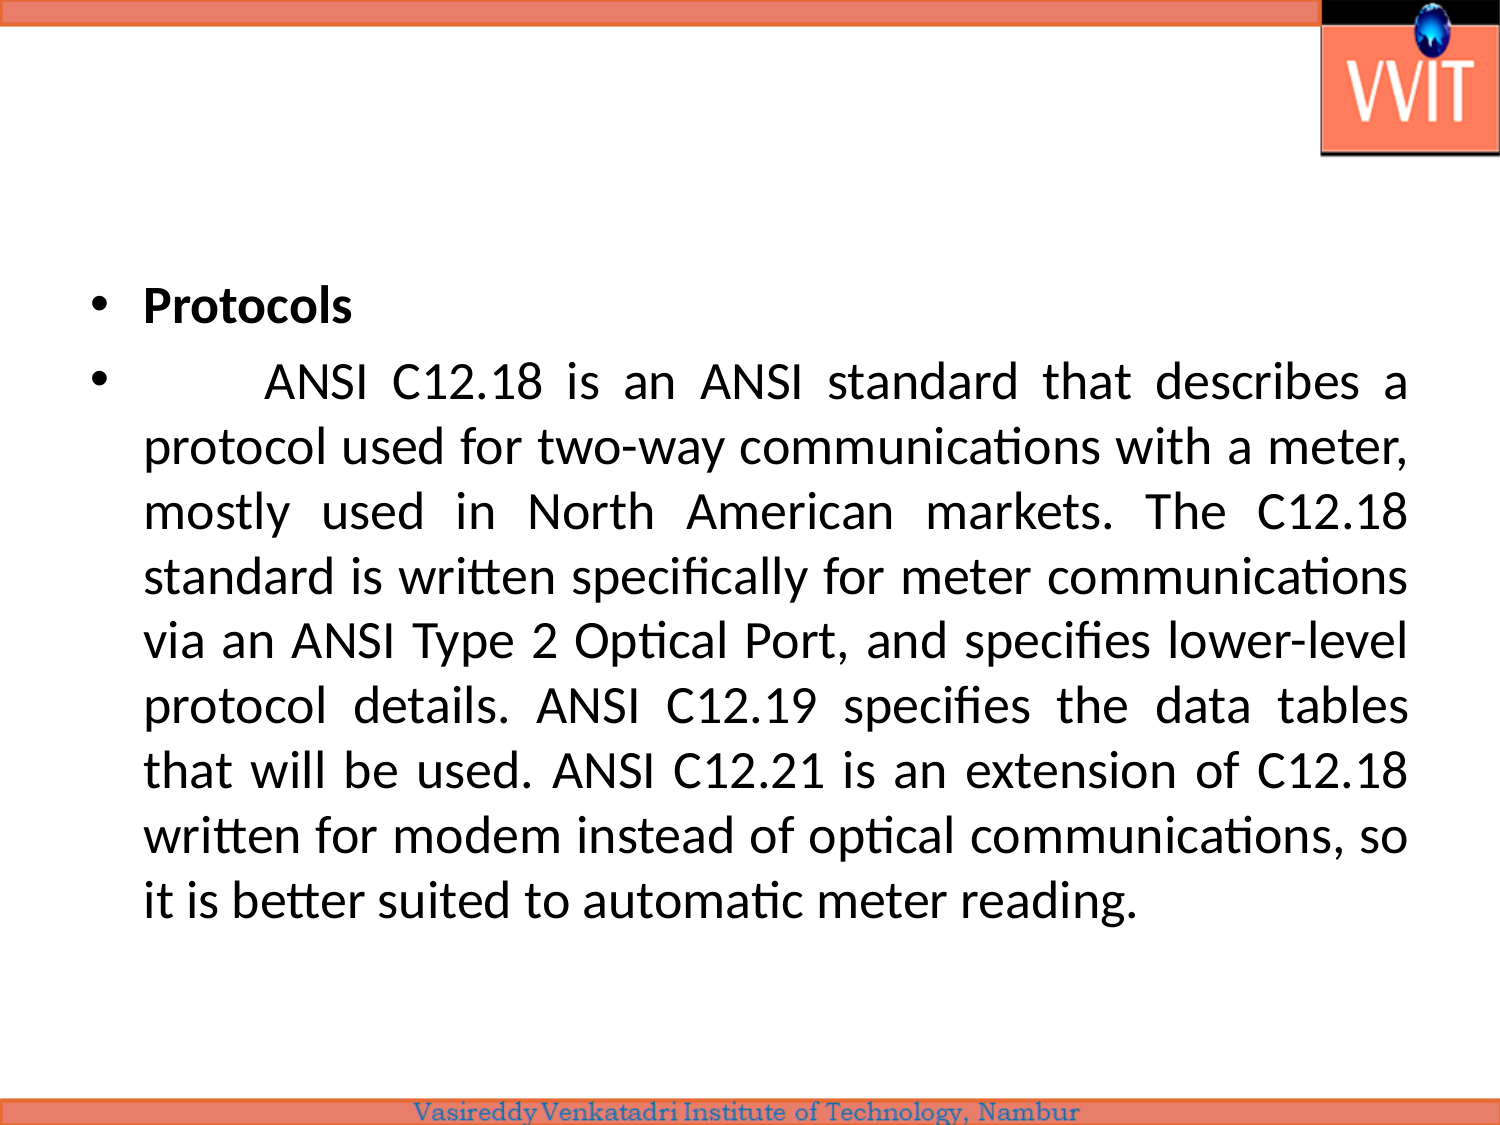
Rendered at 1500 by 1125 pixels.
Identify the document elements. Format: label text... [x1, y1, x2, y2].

picture [0, 0, 1500, 1125]
list Protocols ANSI C12.18 is an ANSI standard that describes a protocol used for two-way communications with a meter, mostly used in North American markets. The C12.18 standard is written specifically for meter communications via an ANSI Type 2 Optical Port, and specifies lower-level protocol details. ANSI C12.19 specifies the data tables that will be used. ANSI C12.21 is an extension of C12.18 written for modem instead of optical communications, so it is better suited to automatic meter reading. [75, 262, 1425, 1005]
